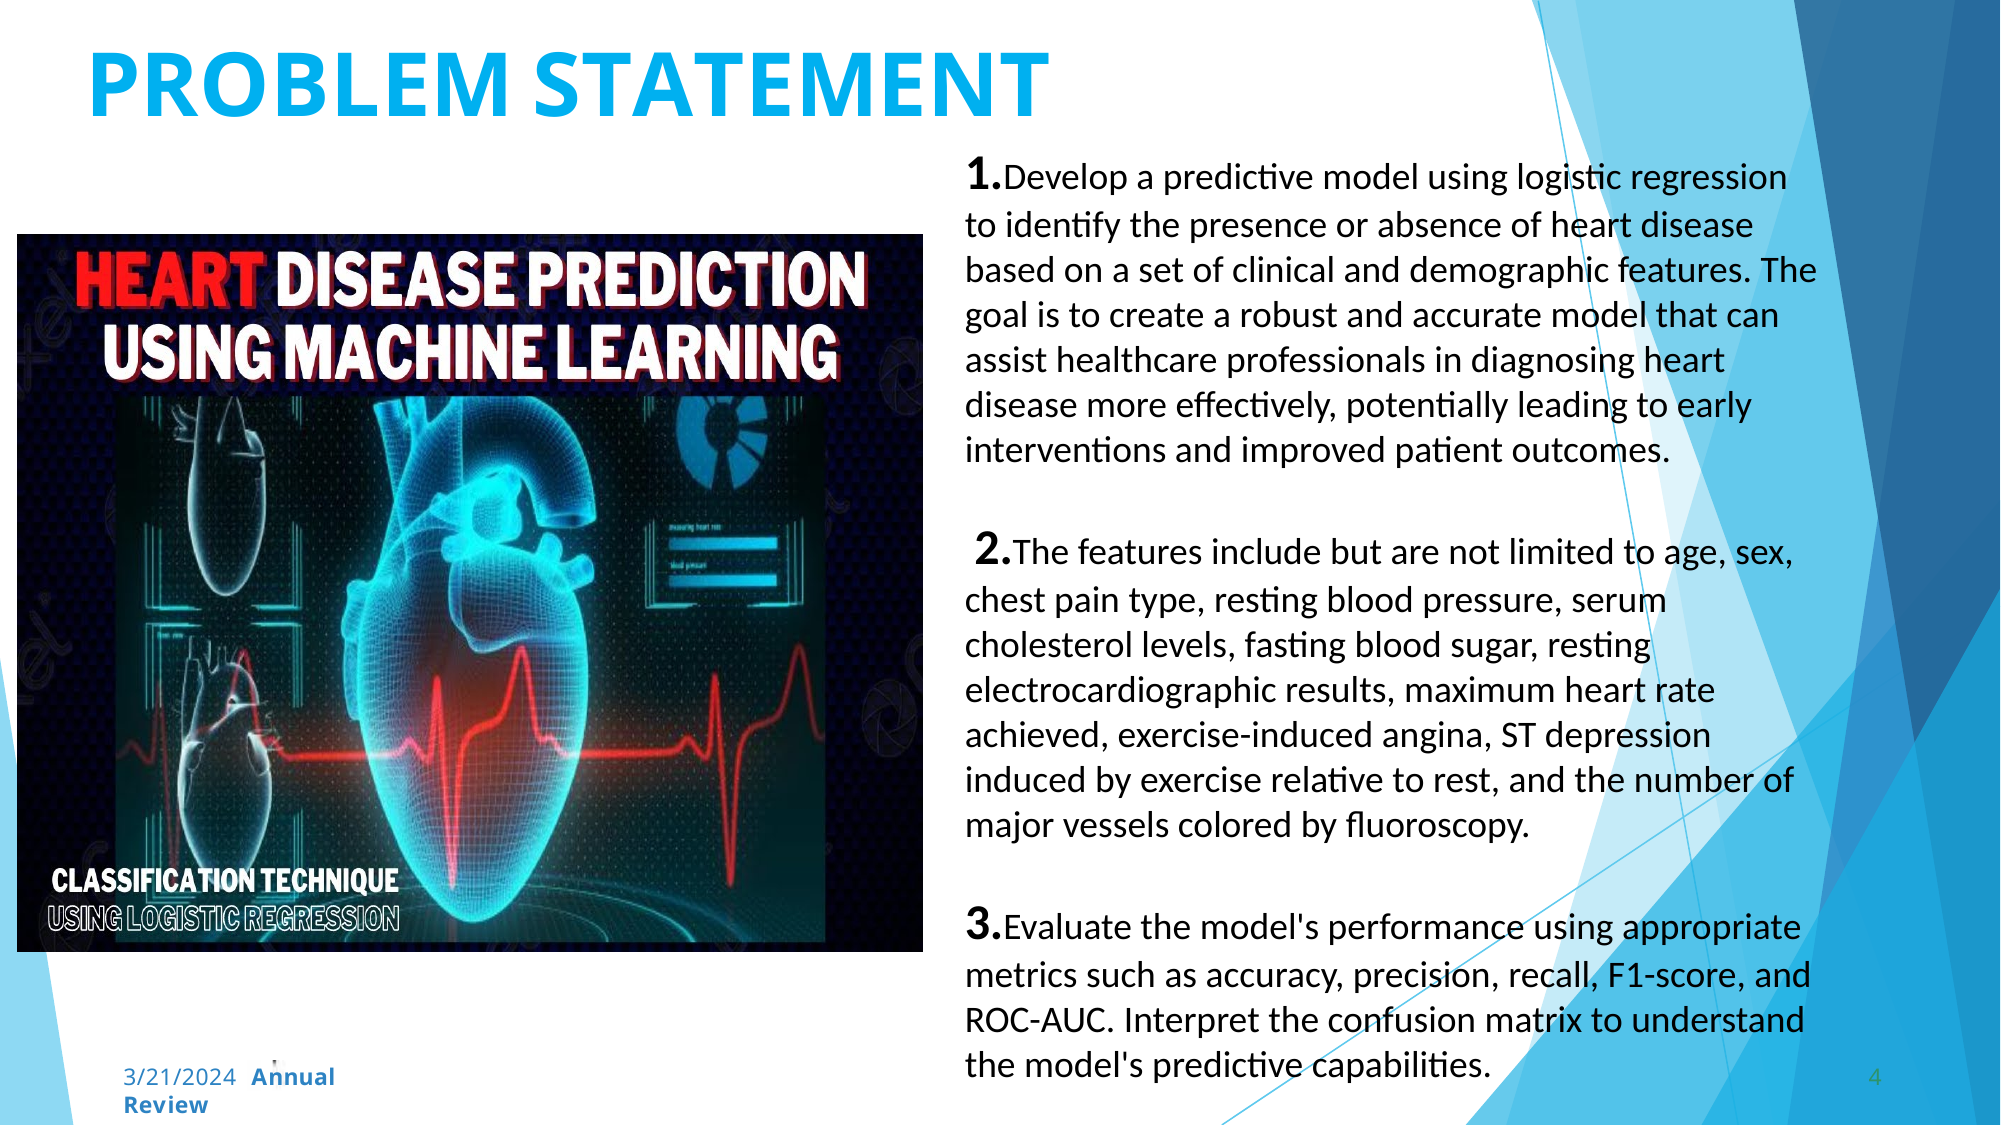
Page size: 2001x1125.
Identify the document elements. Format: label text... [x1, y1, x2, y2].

picture [110, 1060, 463, 1094]
text_box 3/21/2024 Annual Review [121, 1103, 417, 1118]
text_box 1.Develop a predictive model using logistic regression to identify the presence or absence of heart disease based on a set of clinical and demographic features. The goal is to create a robust and accurate model that can assist healthcare professionals in diagnosing heart disease more effectively, potentially leading to early interventions and improved patient outcomes. 2.The features include but are not limited to age, sex, chest pain type, resting blood pressure, serum cholesterol levels, fasting blood sugar, resting electrocardiographic results, maximum heart rate achieved, exercise-induced angina, ST depression induced by exercise relative to rest, and the number of major vessels colored by fluoroscopy. 3.Evaluate the model's performance using appropriate metrics such as accuracy, precision, recall, F1-score, and ROC-AUC. Interpret the confusion matrix to understand the model's predictive capabilities. [950, 132, 1836, 1125]
title PROBLEM STATEMENT [83, 24, 1836, 216]
slide_number 4 [1862, 1061, 1888, 1125]
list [17, 234, 924, 952]
